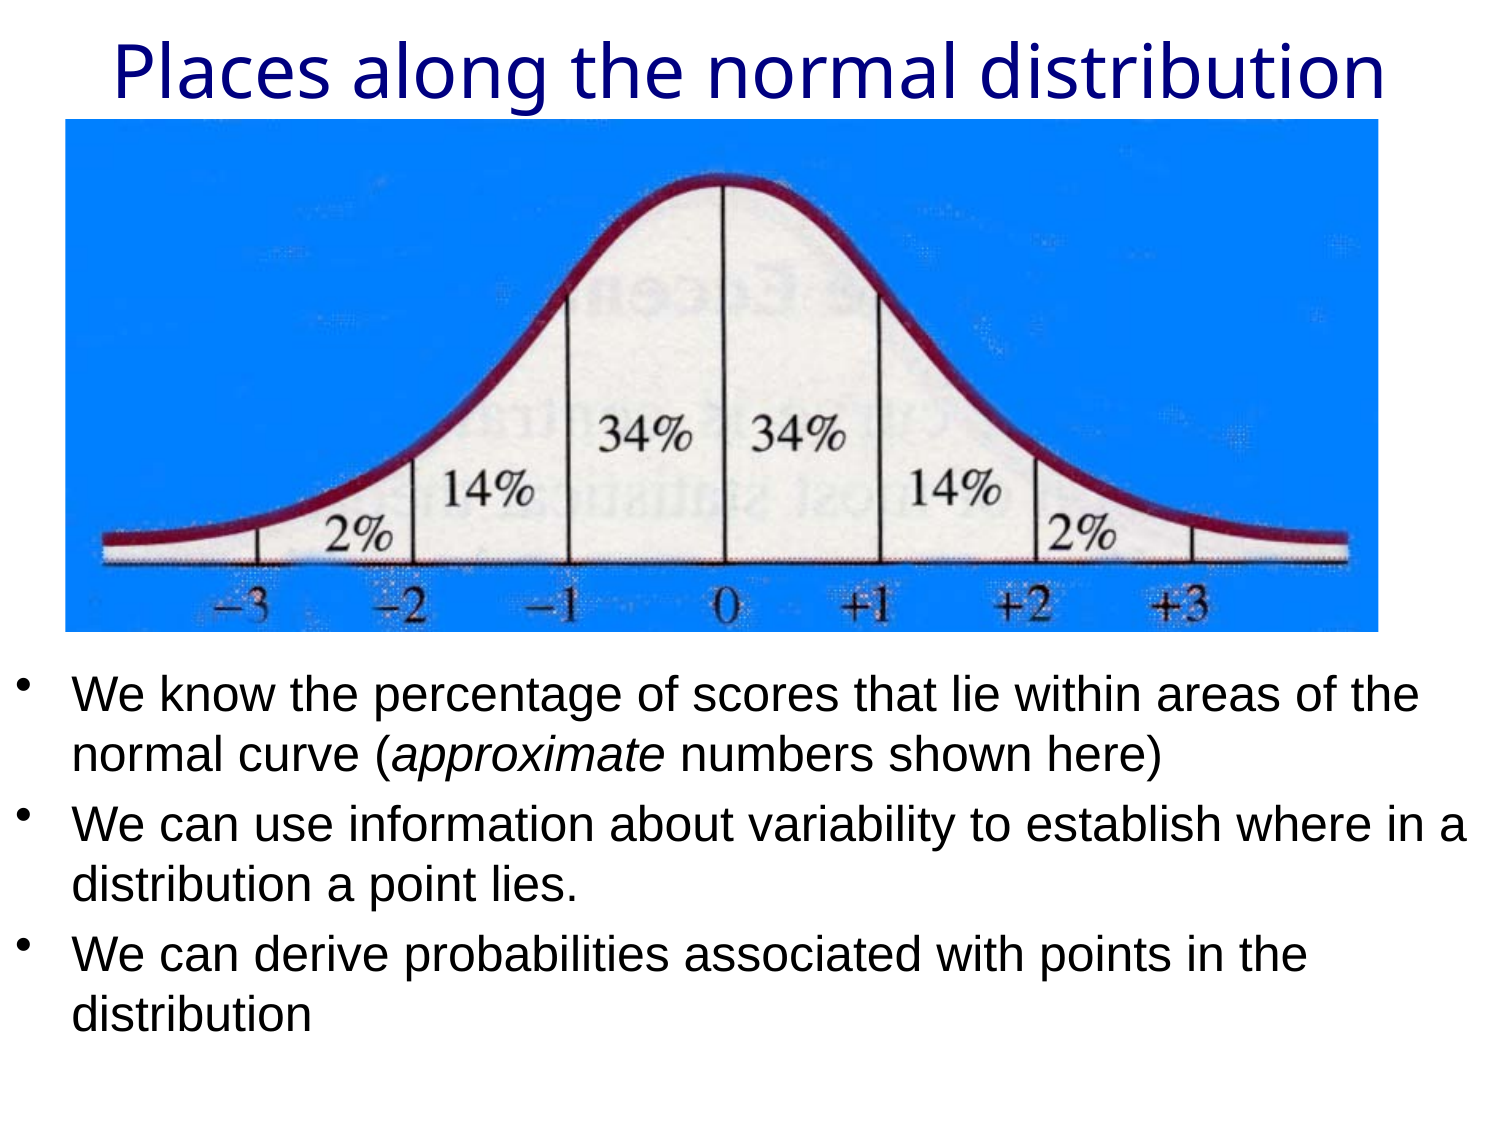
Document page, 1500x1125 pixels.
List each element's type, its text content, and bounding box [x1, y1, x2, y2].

title Places along the normal distribution [0, 0, 1500, 138]
list We know the percentage of scores that lie within areas of the normal curve (approximate numbers shown here) We can use information about variability to establish where in a distribution a point lies. We can derive probabilities associated with points in the distribution [0, 653, 1500, 1125]
picture [65, 119, 1379, 632]
